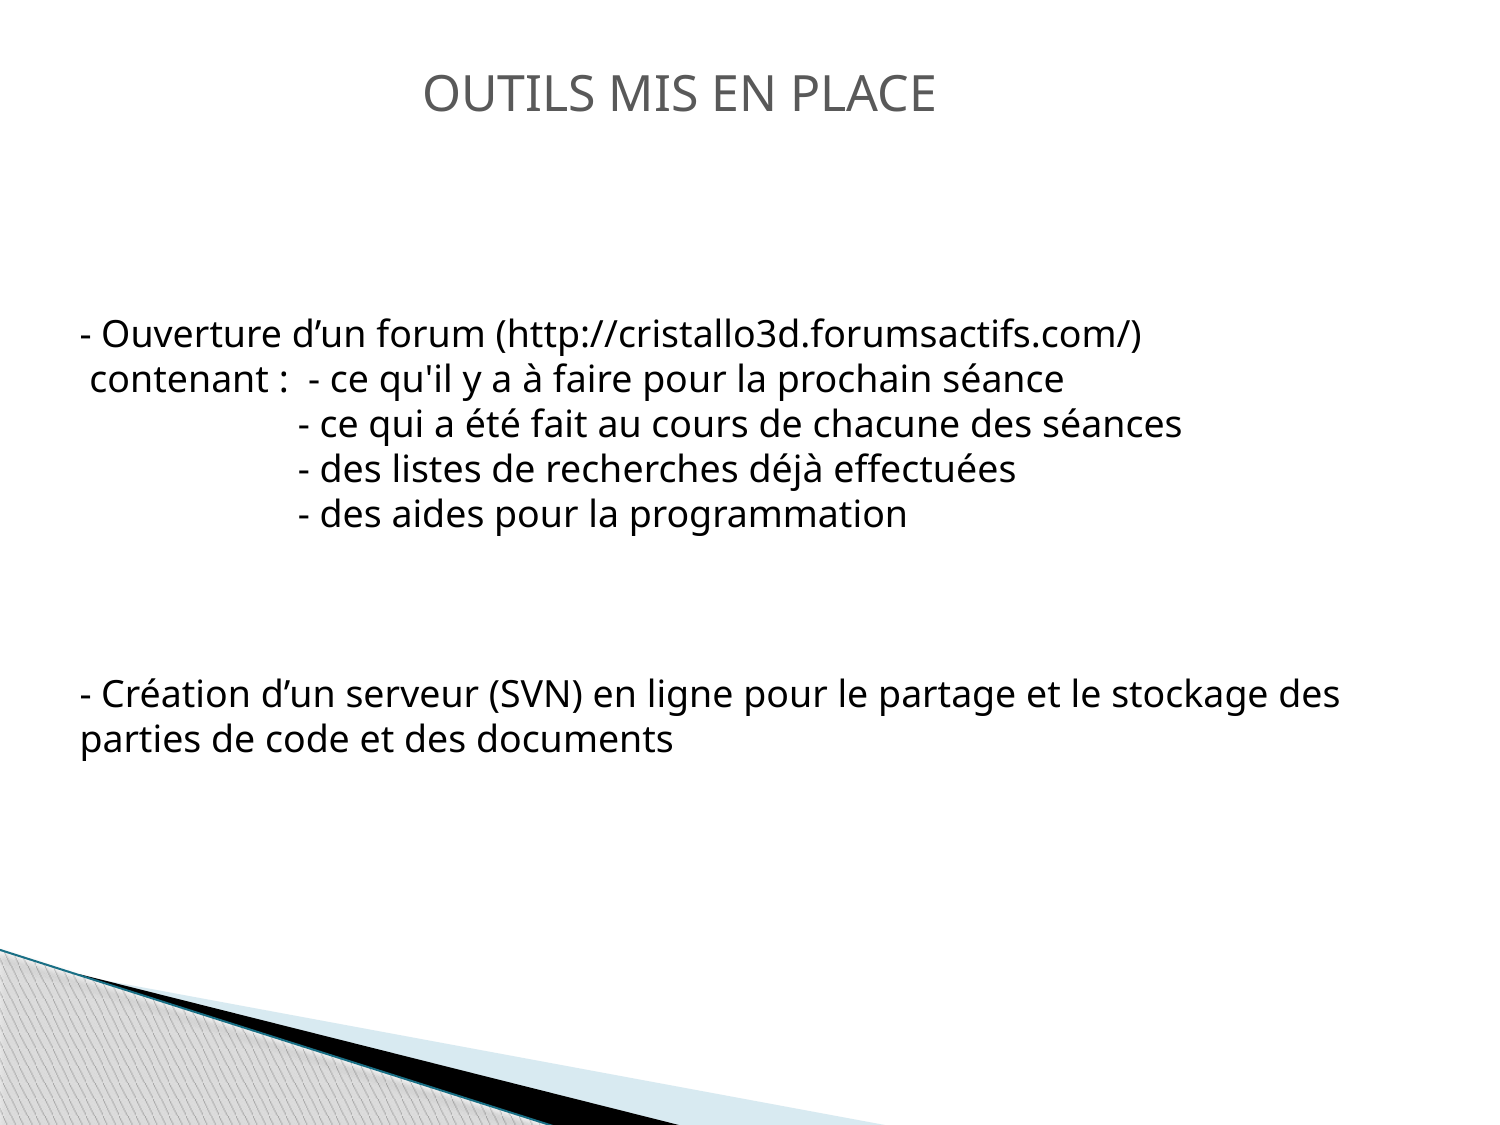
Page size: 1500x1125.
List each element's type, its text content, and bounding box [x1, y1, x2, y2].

text_box - Ouverture d’un forum (http://cristallo3d.forumsactifs.com/) contenant : - ce qu'il y a à faire pour la prochain séance - ce qui a été fait au cours de chacune des séances - des listes de recherches déjà effectuées - des aides pour la programmation - Création d’un serveur (SVN) en ligne pour le partage et le stockage des parties de code et des documents [64, 302, 1436, 768]
text_box OUTILS MIS EN PLACE [407, 54, 1069, 130]
